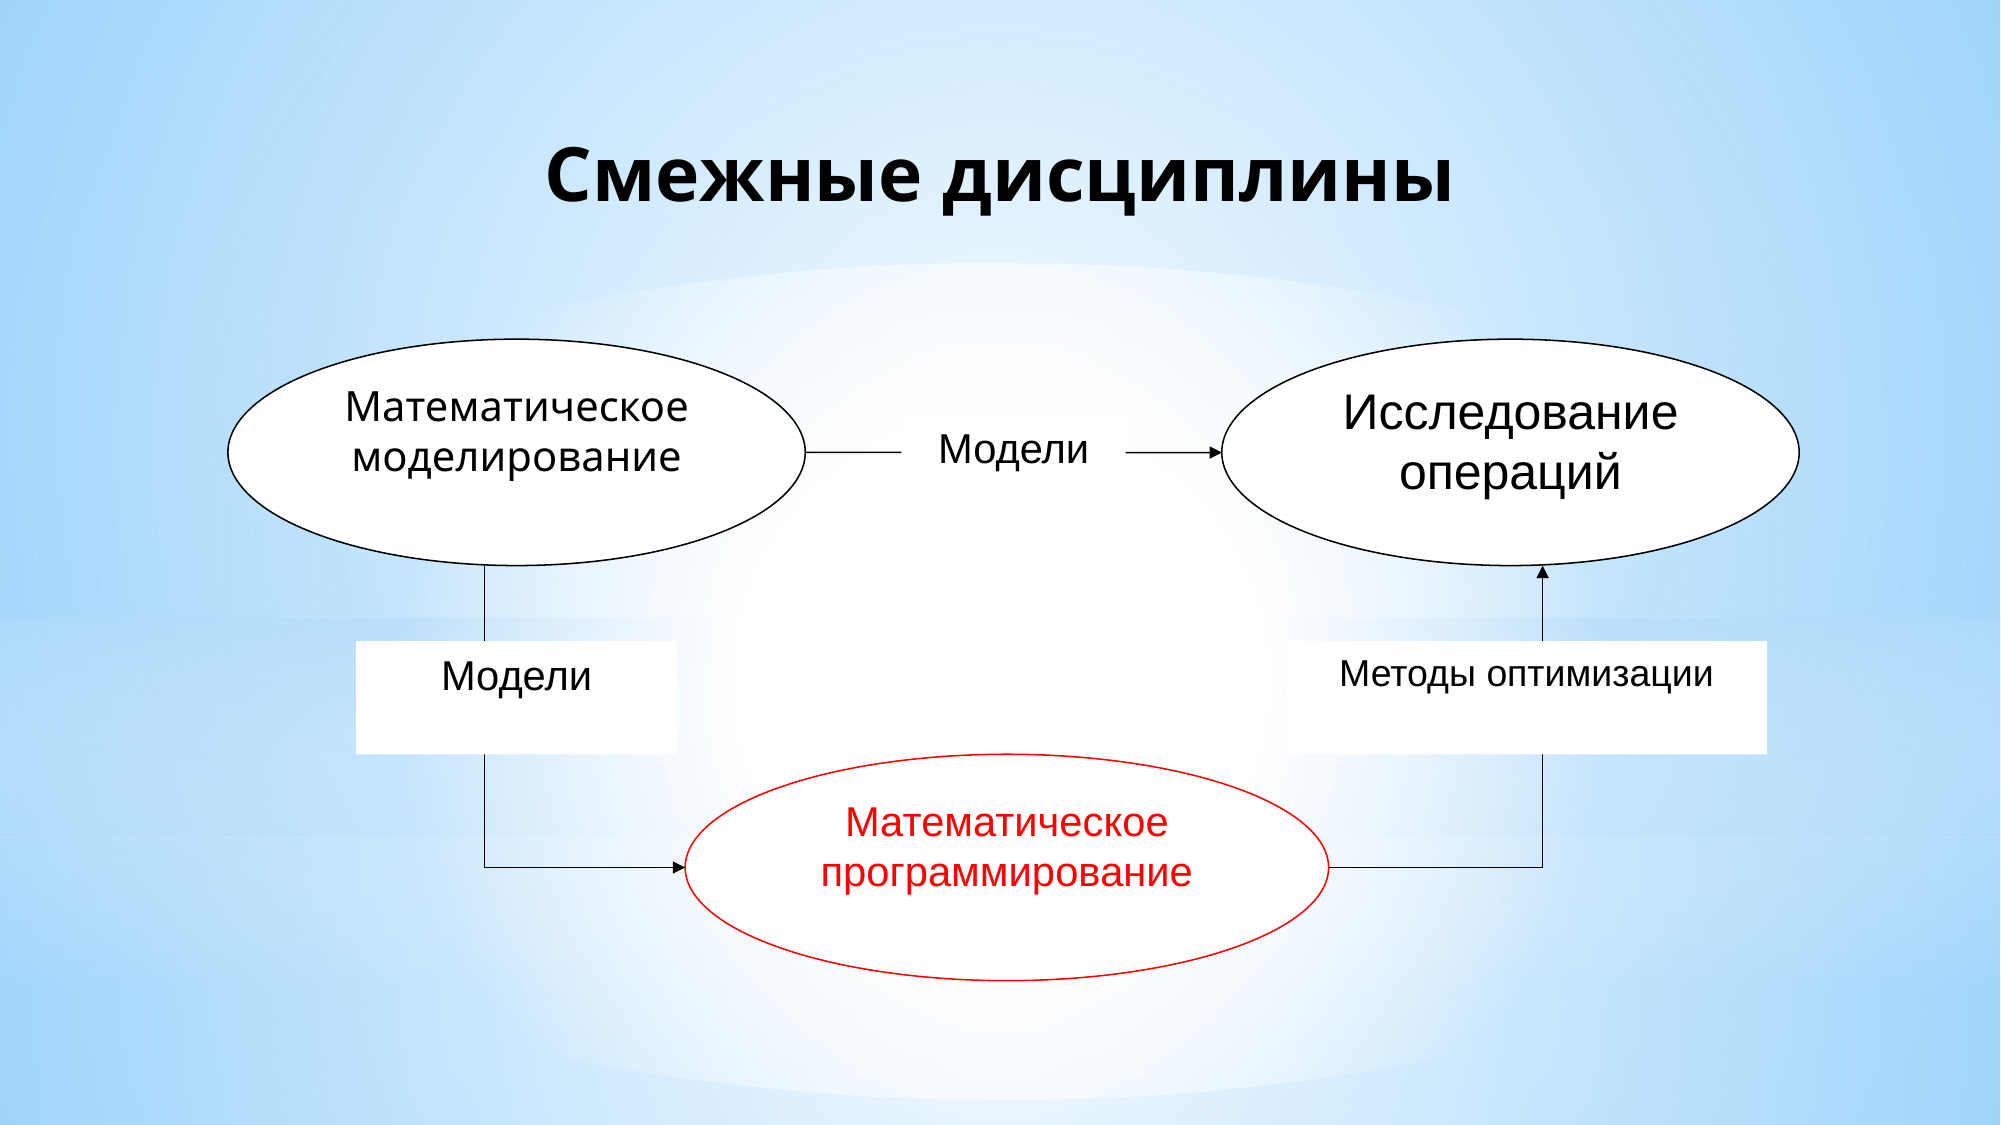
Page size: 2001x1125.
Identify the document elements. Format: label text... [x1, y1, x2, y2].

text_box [195, 263, 1832, 1057]
title Смежные дисциплины [212, 130, 1788, 230]
